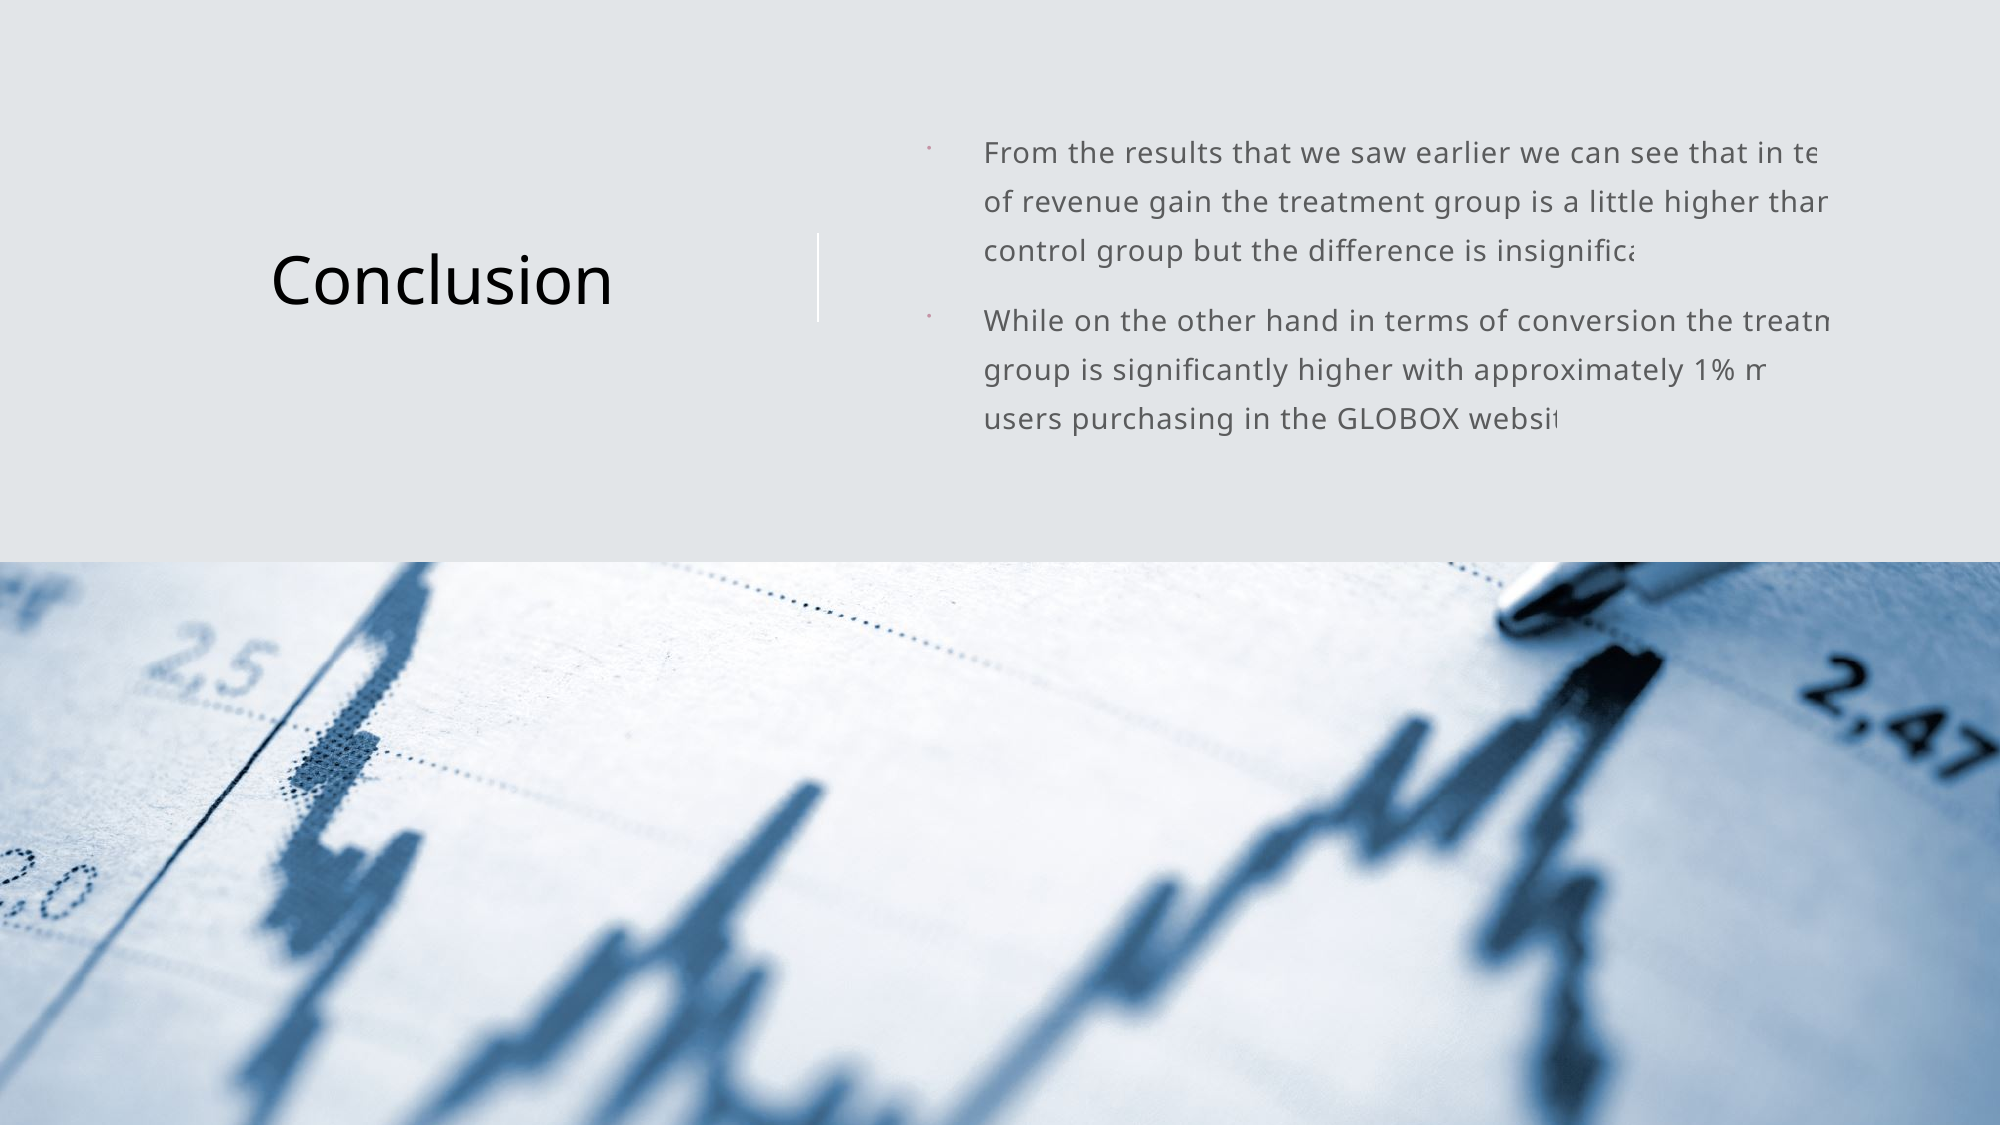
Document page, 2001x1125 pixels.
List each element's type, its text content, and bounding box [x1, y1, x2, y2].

list From the results that we saw earlier we can see that in terms of revenue gain the treatment group is a little higher than the control group but the difference is insignificant. While on the other hand in terms of conversion the treatment group is significantly higher with approximately 1% more users purchasing in the GLOBOX website . [909, 73, 1912, 482]
title Conclusion [162, 88, 742, 467]
text_box [0, 0, 2000, 562]
picture [0, 562, 2000, 1125]
